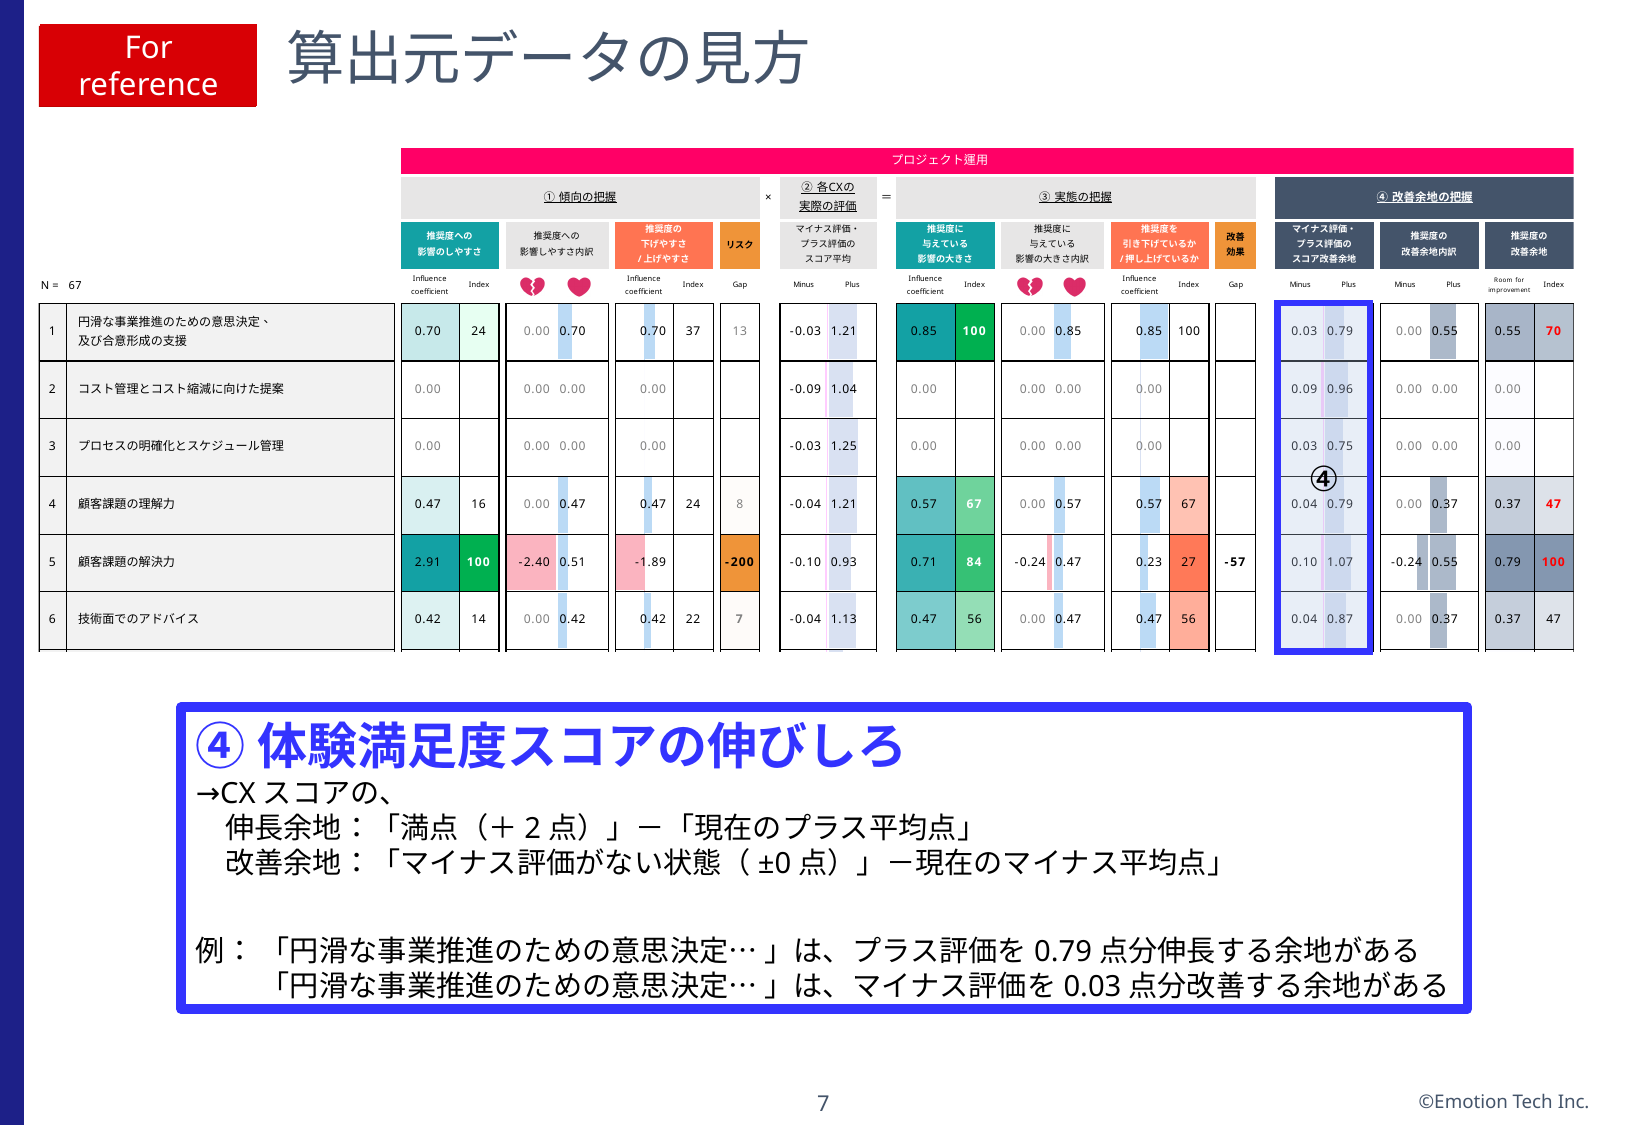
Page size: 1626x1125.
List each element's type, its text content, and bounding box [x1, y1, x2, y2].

title 算出元データの見方 [271, 0, 1625, 121]
text_box For reference [40, 24, 257, 106]
picture [38, 148, 1575, 652]
text_box ④体験満足度スコアの伸びしろ →CXスコアの、 伸長余地：「満点（＋2点）」－「現在のプラス平均点」 改善余地：「マイナス評価がない状態（±0点）」－現在のマイナス平均点」 例： 「円滑な事業推進のための意思決定… 」は、プラス評価を0.79点分伸長する余地がある 「円滑な事業推進のための意思決定… 」は、マイナス評価を0.03点分改善する余地がある [181, 707, 1468, 1010]
